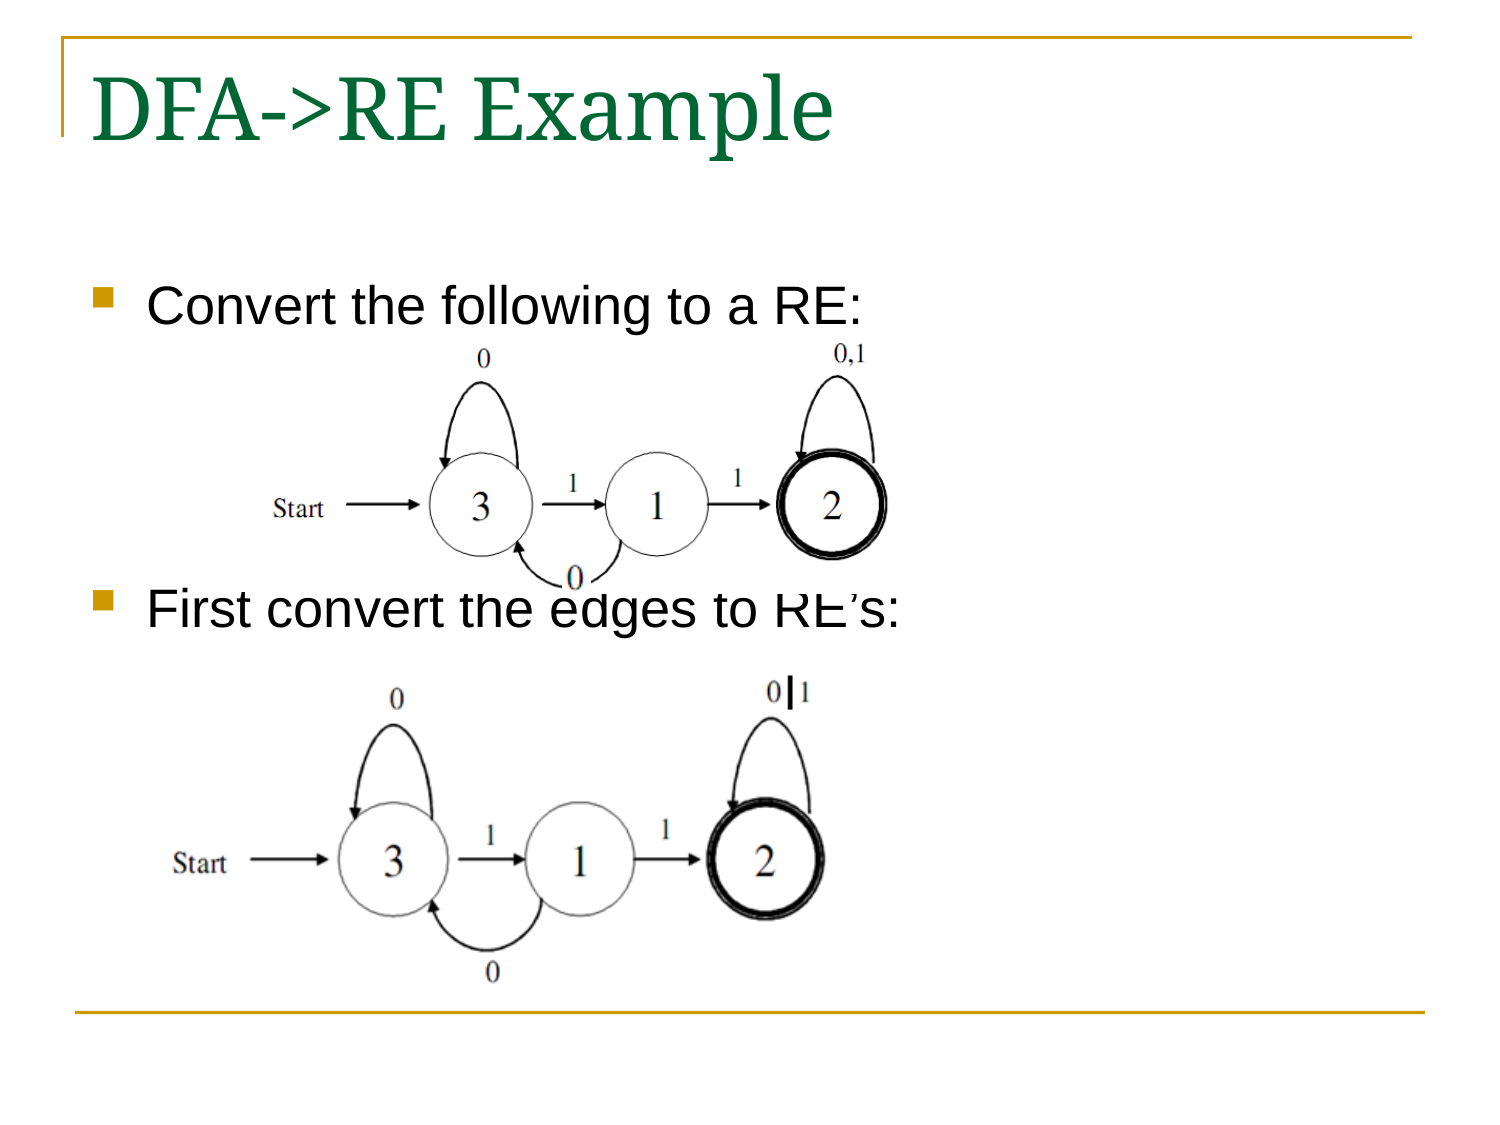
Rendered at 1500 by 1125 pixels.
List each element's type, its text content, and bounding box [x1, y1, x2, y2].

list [162, 668, 861, 1007]
picture [562, 562, 591, 593]
list Convert the following to a RE: First convert the edges to RE’s: [74, 262, 1438, 1006]
title DFA->RE Example [74, 45, 1426, 233]
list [262, 337, 926, 594]
